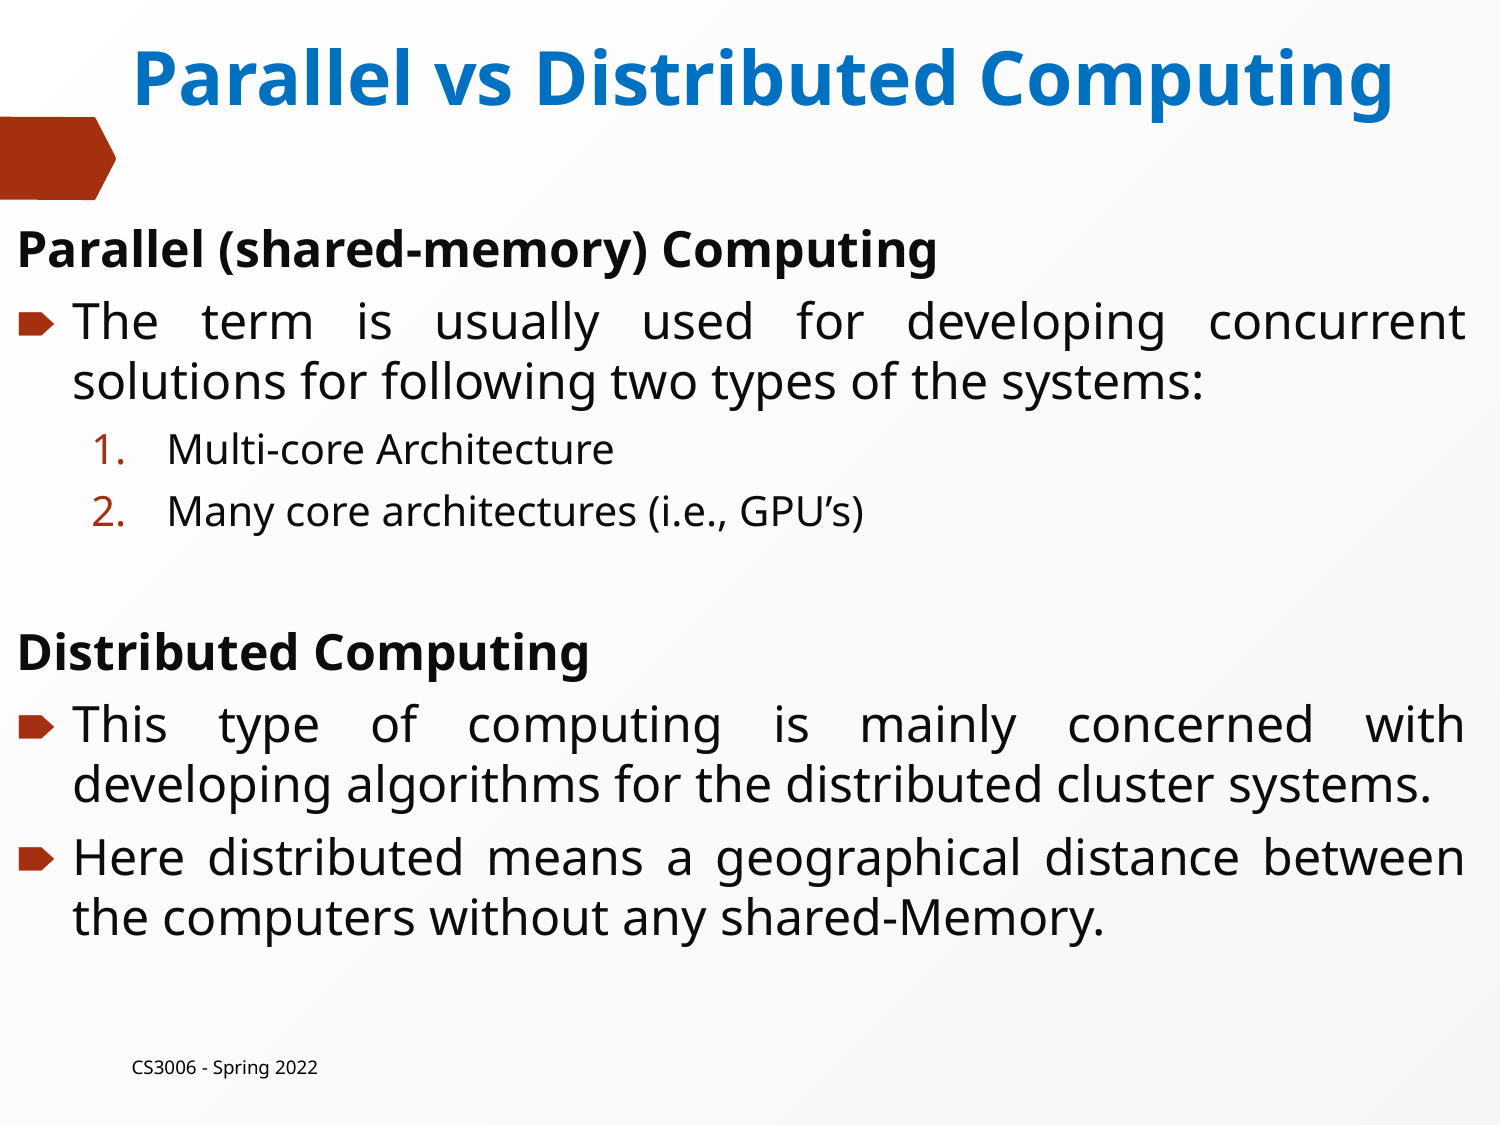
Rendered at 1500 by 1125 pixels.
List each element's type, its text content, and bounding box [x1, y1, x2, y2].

title Parallel vs Distributed Computing [116, 23, 1483, 158]
footer CS3006 - Spring 2022 [116, 1037, 1139, 1098]
list Parallel (shared-memory) Computing The term is usually used for developing concurrent solutions for following two types of the systems: Multi-core Architecture Many core architectures (i.e., GPU’s) Distributed Computing This type of computing is mainly concerned with developing algorithms for the distributed cluster systems. Here distributed means a geographical distance between the computers without any shared-Memory. [1, 210, 1483, 1069]
